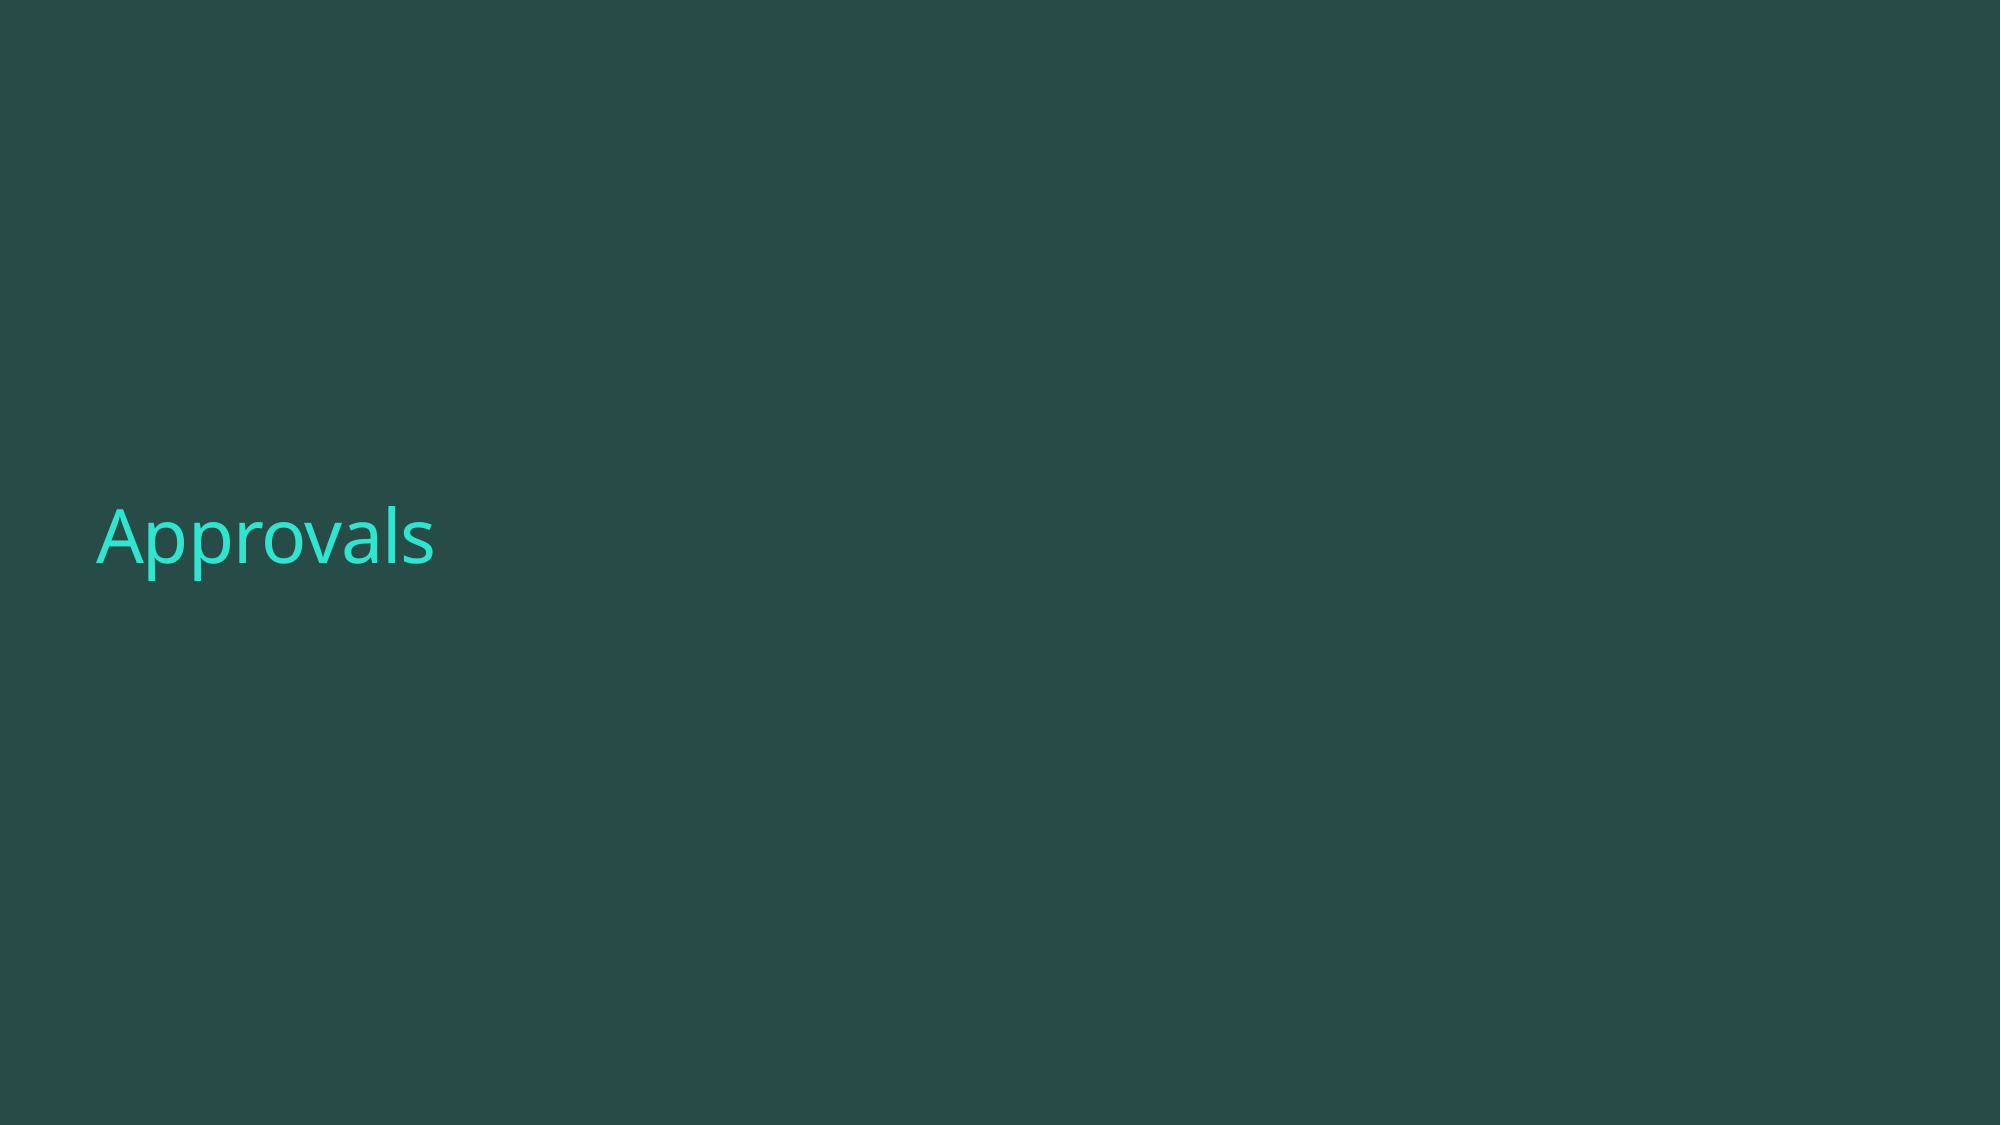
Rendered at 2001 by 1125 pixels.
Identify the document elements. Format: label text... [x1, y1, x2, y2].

title Approvals [96, 497, 1596, 580]
